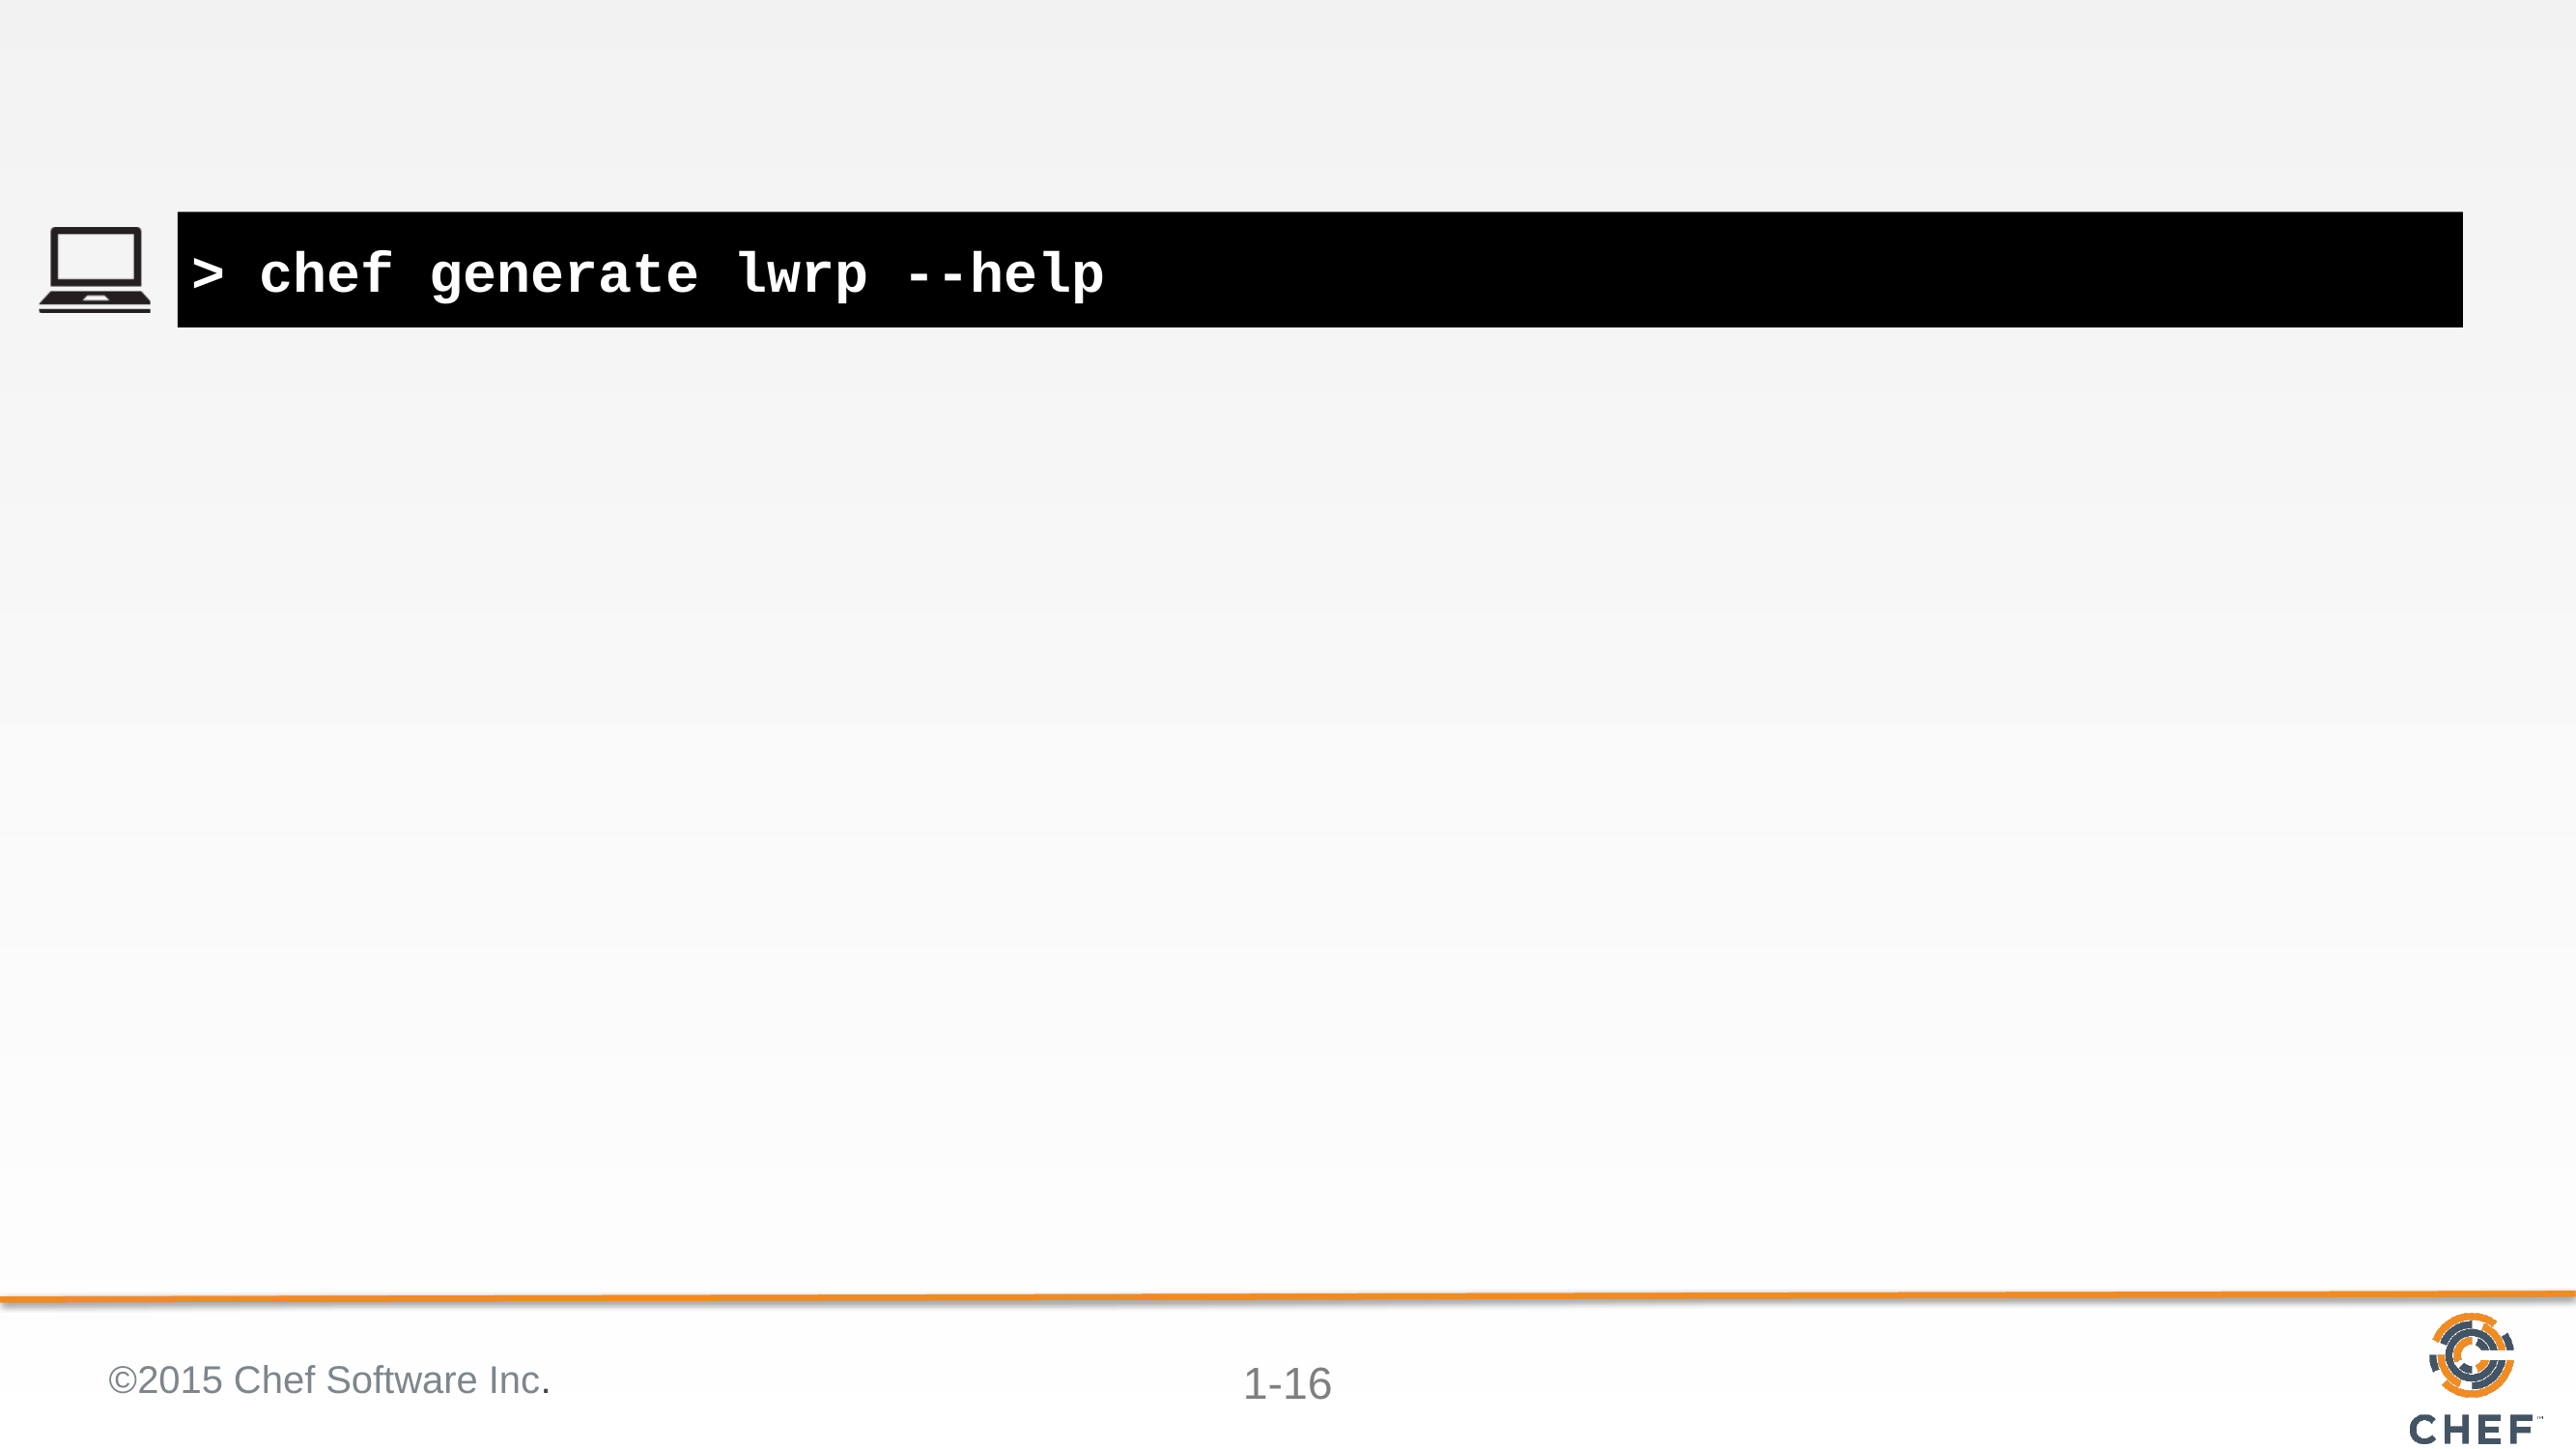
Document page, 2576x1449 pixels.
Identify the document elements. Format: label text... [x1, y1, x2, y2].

picture [2399, 1297, 2551, 1449]
list > chef generate lwrp --help [177, 212, 2463, 327]
